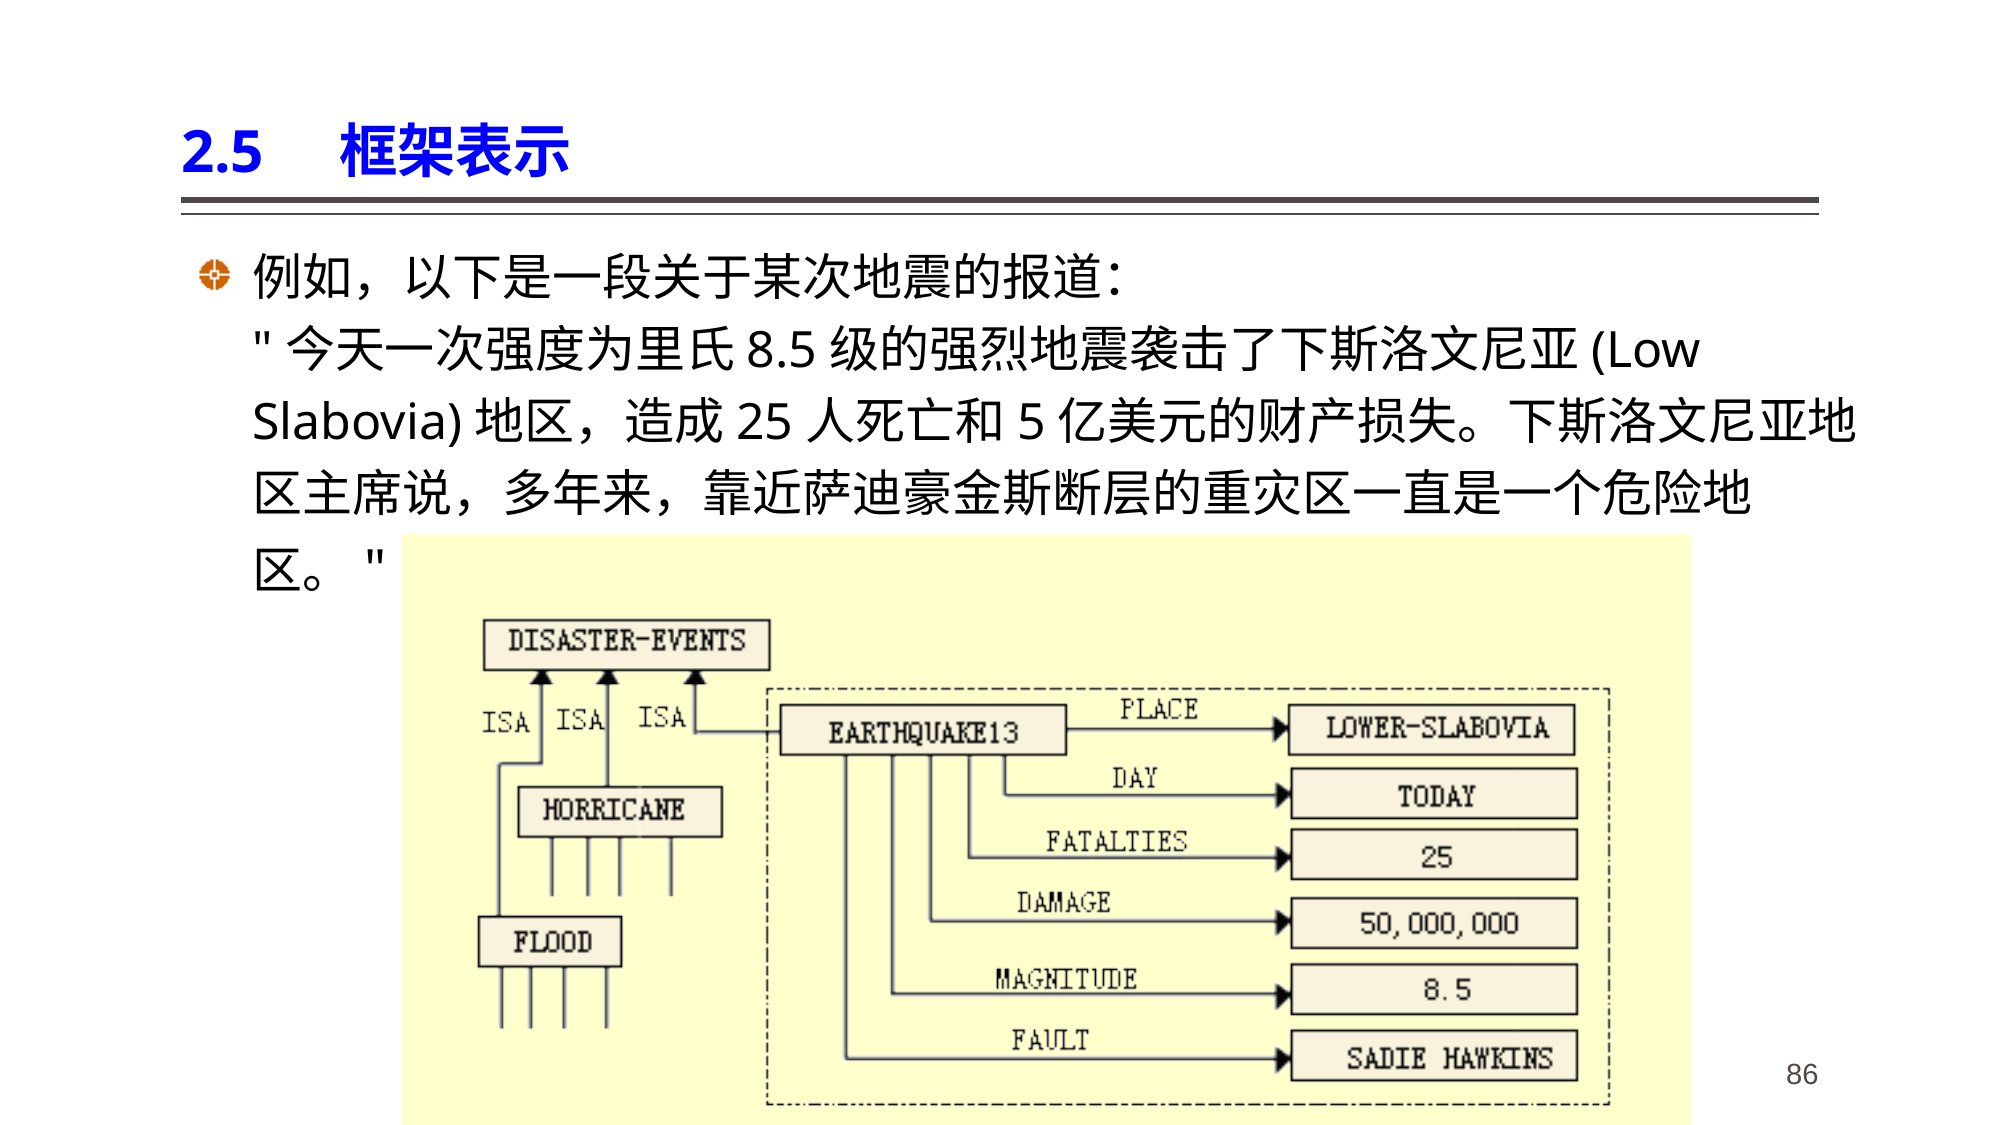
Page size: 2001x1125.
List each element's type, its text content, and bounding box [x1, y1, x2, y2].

picture [449, 593, 1643, 1125]
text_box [402, 534, 1690, 1125]
picture [196, 258, 232, 294]
text_box 例如，以下是一段关于某次地震的报道： "今天一次强度为里氏8.5级的强烈地震袭击了下斯洛文尼亚(Low Slabovia)地区，造成25人死亡和5亿美元的财产损失。下斯洛文尼亚地区主席说，多年来，靠近萨迪豪金斯断层的重灾区一直是一个危险地区。" [181, 226, 1897, 531]
slide_number 86 [1694, 1042, 1819, 1103]
title 2.5 框架表示 [181, 12, 1819, 193]
